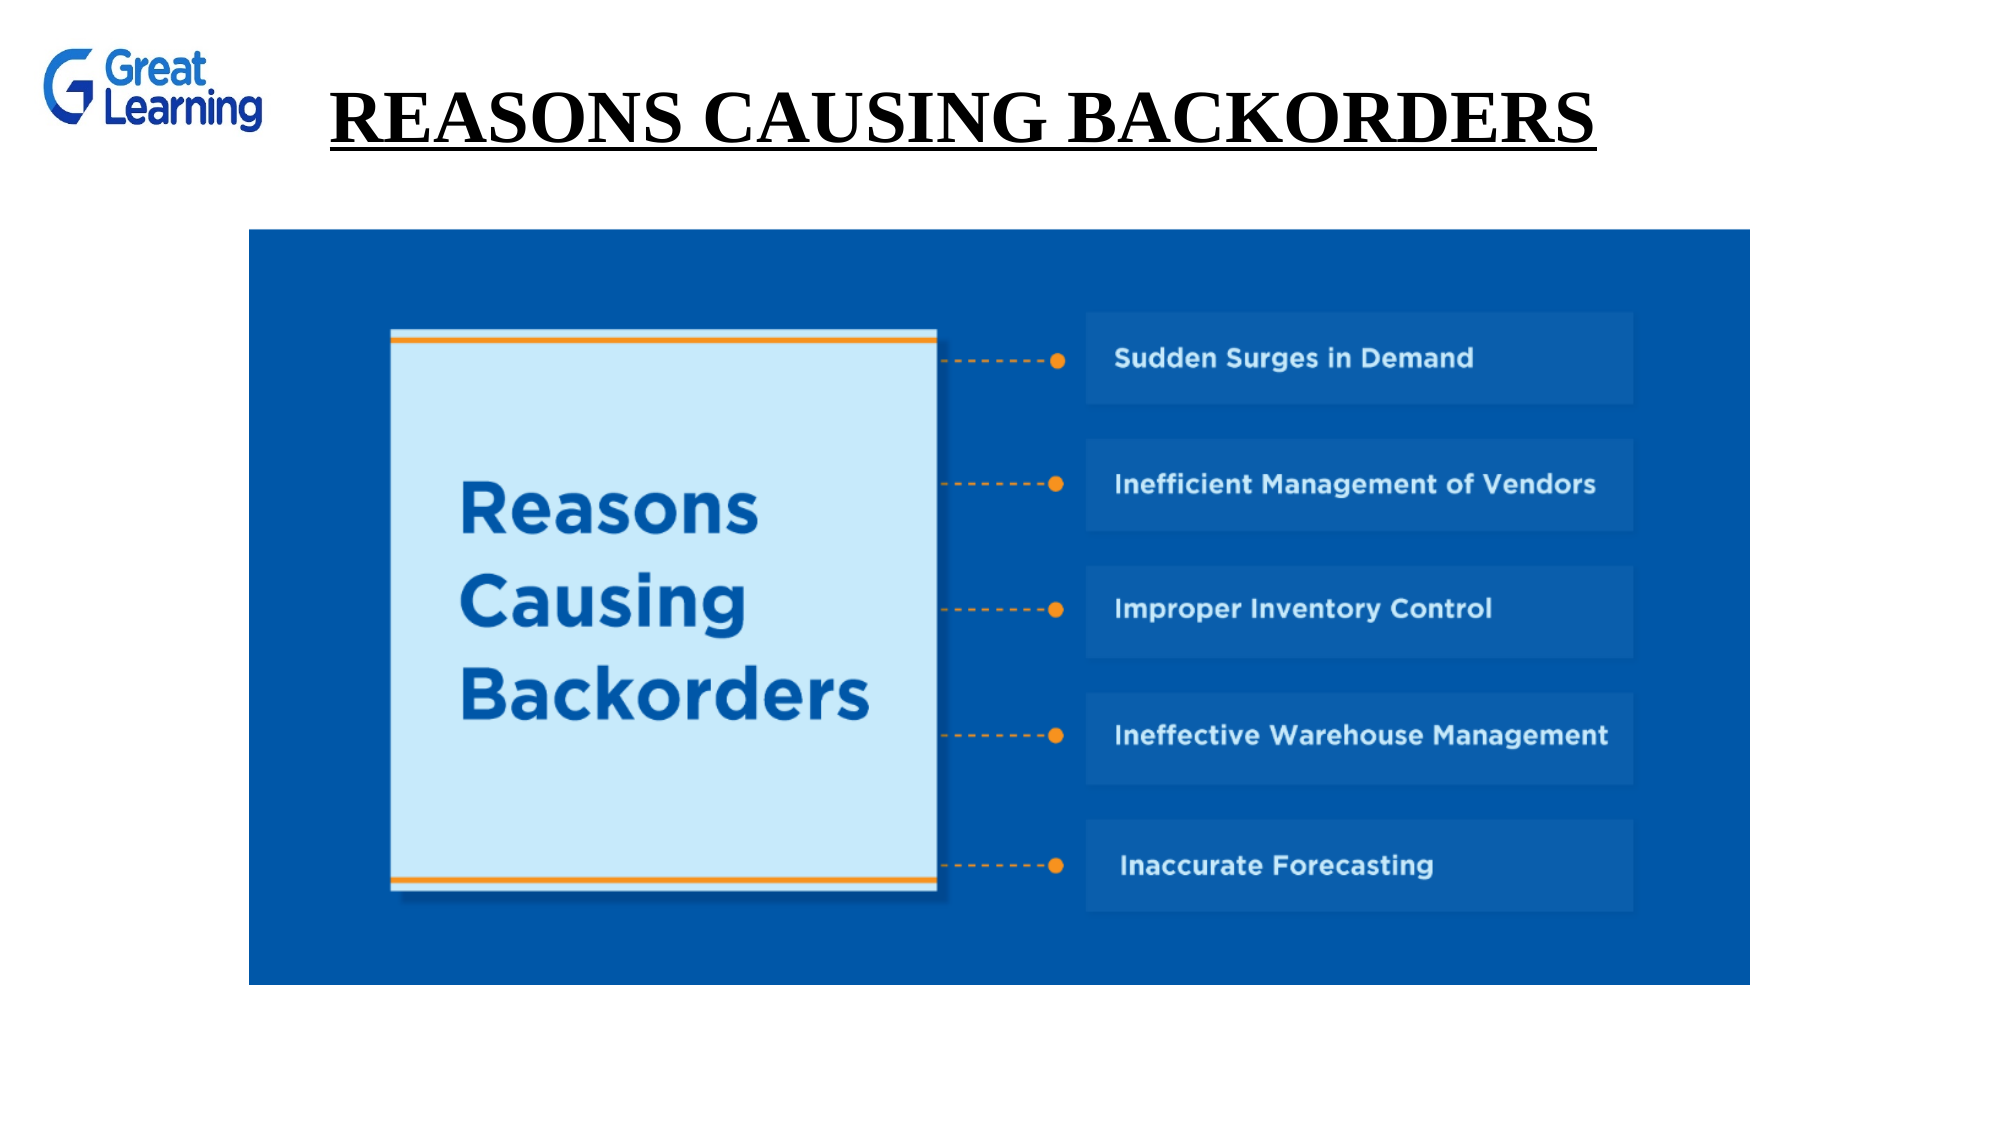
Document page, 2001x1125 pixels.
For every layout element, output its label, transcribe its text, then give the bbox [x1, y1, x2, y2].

picture [249, 227, 1750, 985]
picture [11, 0, 293, 150]
text_box REASONS CAUSING BACKORDERS [263, 60, 1664, 166]
